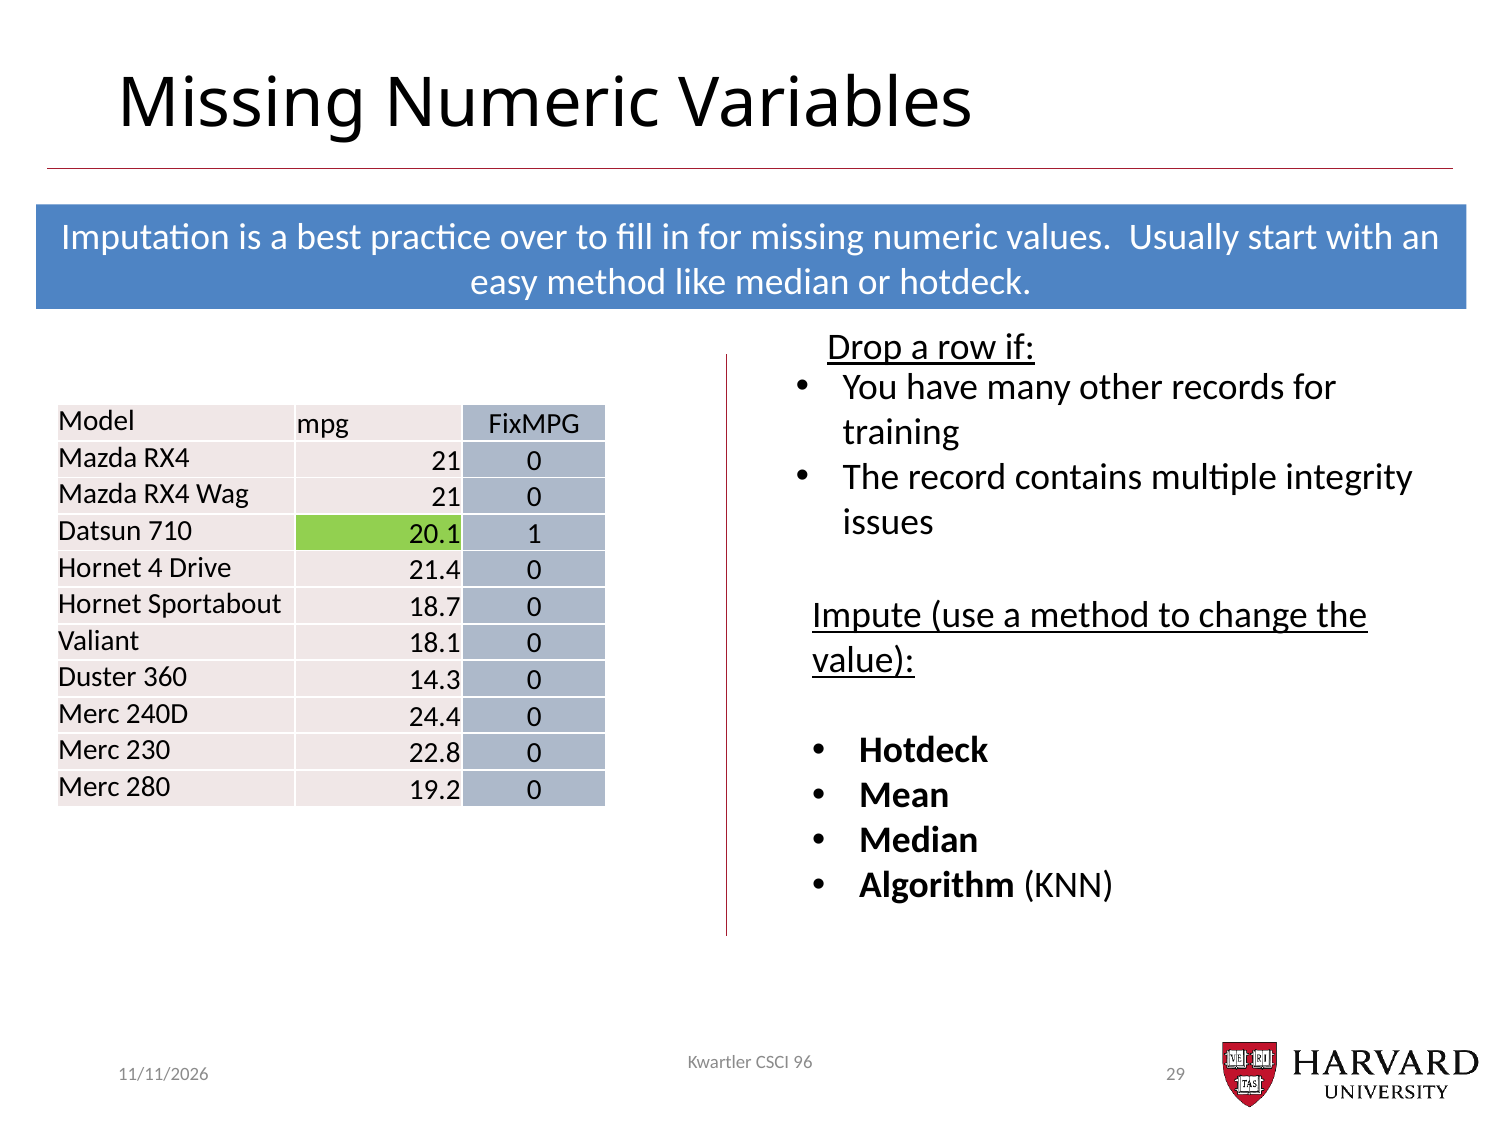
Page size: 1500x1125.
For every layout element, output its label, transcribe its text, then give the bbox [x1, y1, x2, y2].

table_cell 21.4 [296, 551, 461, 586]
text_box You have many other records for training The record contains multiple integrity issues [781, 354, 1441, 549]
table_cell 0 [463, 771, 605, 806]
table_cell Merc 230 [58, 734, 294, 769]
table_cell 0 [463, 588, 605, 623]
text_box Imputation is a best practice over to fill in for missing numeric values. Usually start with an easy method like median or hotdeck. [36, 204, 1467, 309]
table_cell 0 [463, 551, 605, 586]
table_cell Valiant [58, 625, 294, 659]
table_cell 0 [463, 442, 605, 477]
table_cell 22.8 [296, 734, 461, 769]
title Missing Numeric Variables [103, 59, 1397, 157]
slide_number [103, 1042, 441, 1103]
table_cell 0 [463, 625, 605, 659]
table_cell Mazda RX4 [58, 442, 294, 477]
table_cell 0 [463, 734, 605, 769]
table_cell 0 [463, 698, 605, 732]
text_box Drop a row if: [812, 314, 1050, 375]
table_cell Hornet 4 Drive [58, 551, 294, 586]
slide_number 29 [1059, 1042, 1200, 1103]
table_cell 14.3 [296, 661, 461, 696]
table_cell 18.7 [296, 588, 461, 623]
picture [1200, 1024, 1500, 1125]
table_cell 0 [463, 661, 605, 696]
table_cell 21 [296, 478, 461, 513]
table_cell 19.2 [296, 771, 461, 806]
table_cell 18.1 [296, 625, 461, 659]
table_cell Duster 360 [58, 661, 294, 696]
table_cell Merc 280 [58, 771, 294, 806]
table_cell Merc 240D [58, 698, 294, 732]
table_cell Datsun 710 [58, 515, 294, 550]
table_cell Mazda RX4 Wag [58, 478, 294, 513]
table_cell 0 [463, 478, 605, 513]
table_header FixMPG [463, 405, 605, 440]
table_cell 24.4 [296, 698, 461, 732]
table_cell Hornet Sportabout [58, 588, 294, 623]
text_box Kwartler CSCI 96 [496, 1042, 1004, 1103]
table_header Model [58, 405, 294, 440]
table_cell 21 [296, 442, 461, 477]
text_box Impute (use a method to change the value): Hotdeck Mean Median Algorithm (KNN) [797, 583, 1472, 913]
table_cell 1 [463, 515, 605, 550]
table_cell 20.1 [296, 515, 461, 550]
table_header mpg [296, 405, 461, 440]
